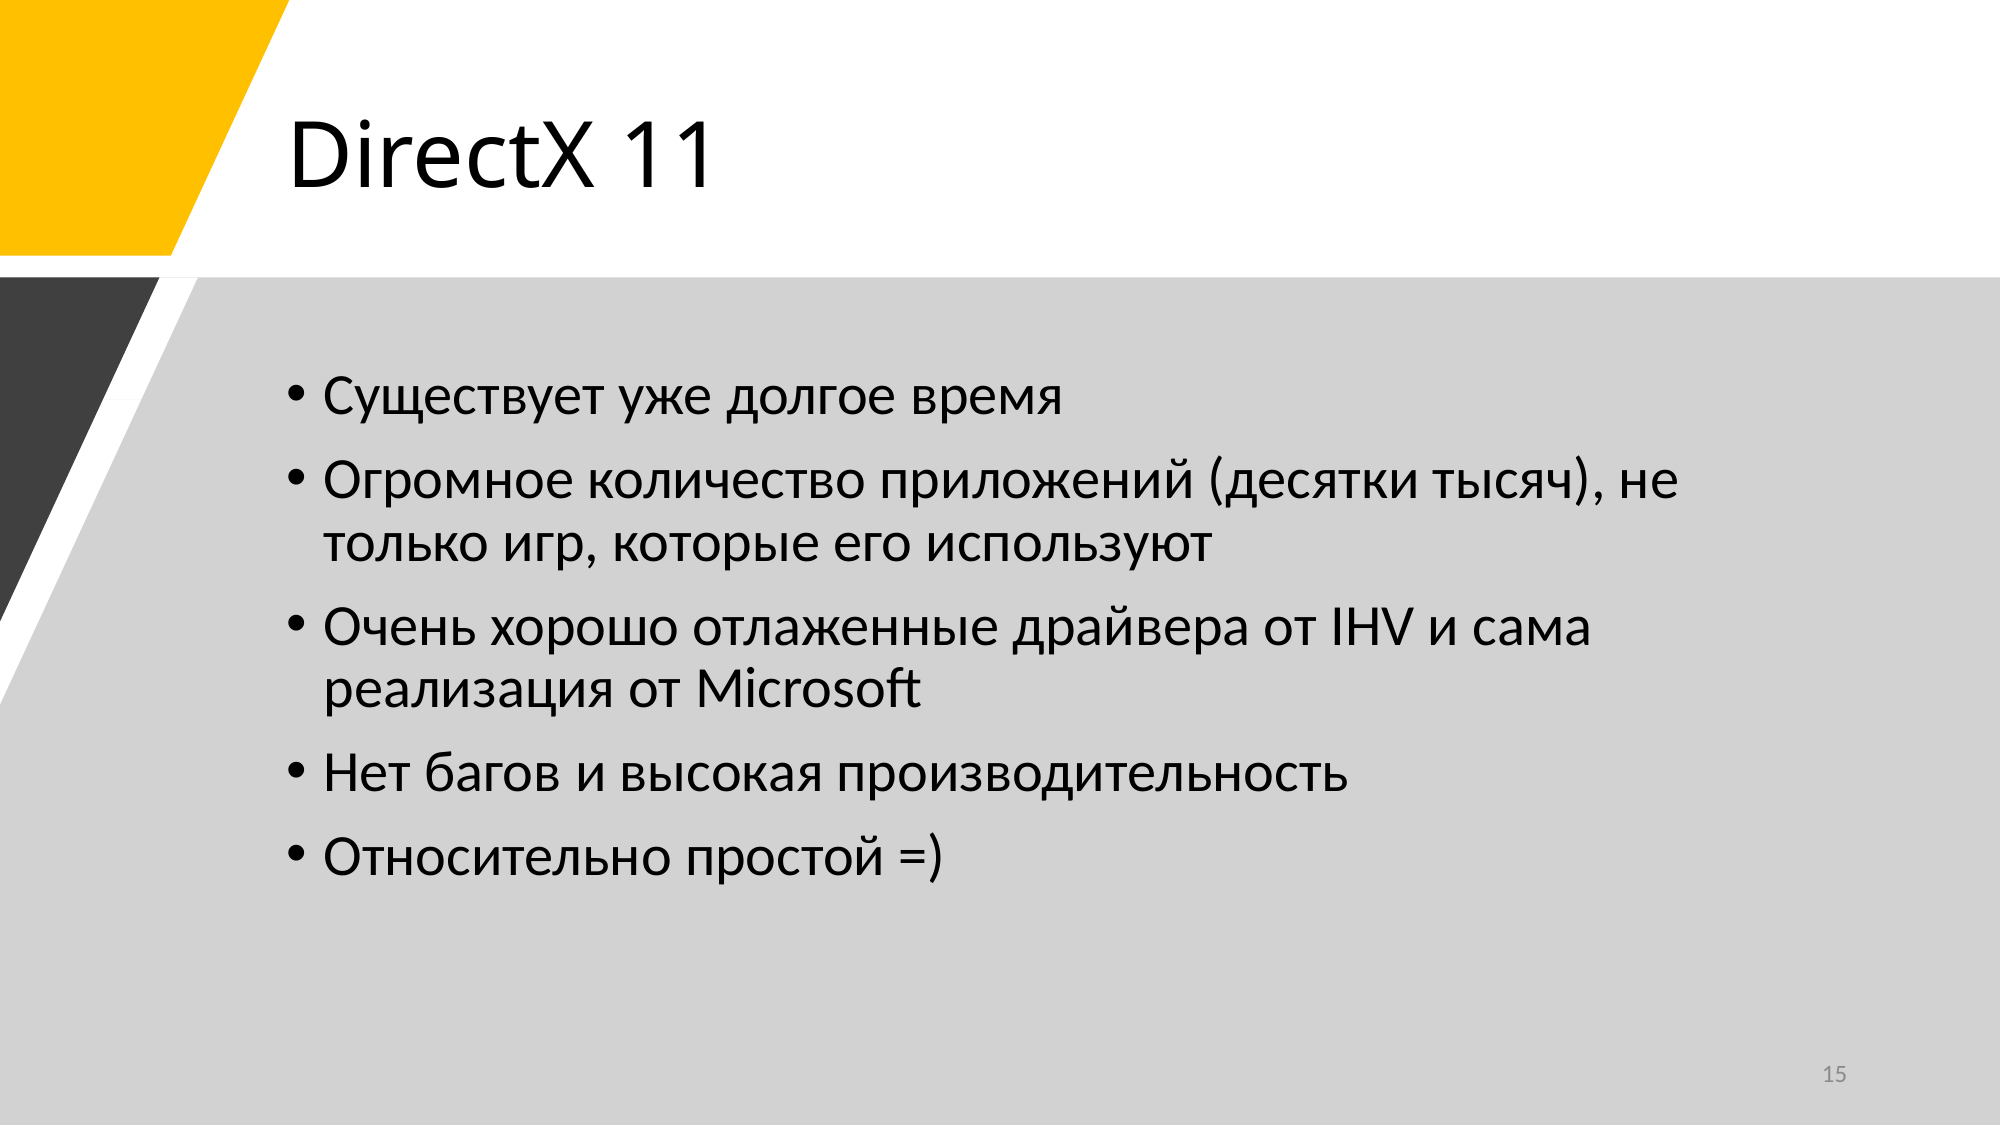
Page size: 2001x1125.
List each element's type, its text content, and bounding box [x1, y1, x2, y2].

text_box [0, 276, 2000, 1125]
text_box [0, 276, 162, 622]
list Существует уже долгое время Огромное количество приложений (десятки тысяч), не только игр, которые его используют Очень хорошо отлаженные драйвера от IHV и сама реализация от Microsoft Нет багов и высокая производительность Относительно простой =) [271, 356, 1808, 1020]
title DirectX 11 [271, 60, 1808, 255]
slide_number 15 [1412, 1042, 1863, 1103]
text_box [0, 0, 291, 257]
